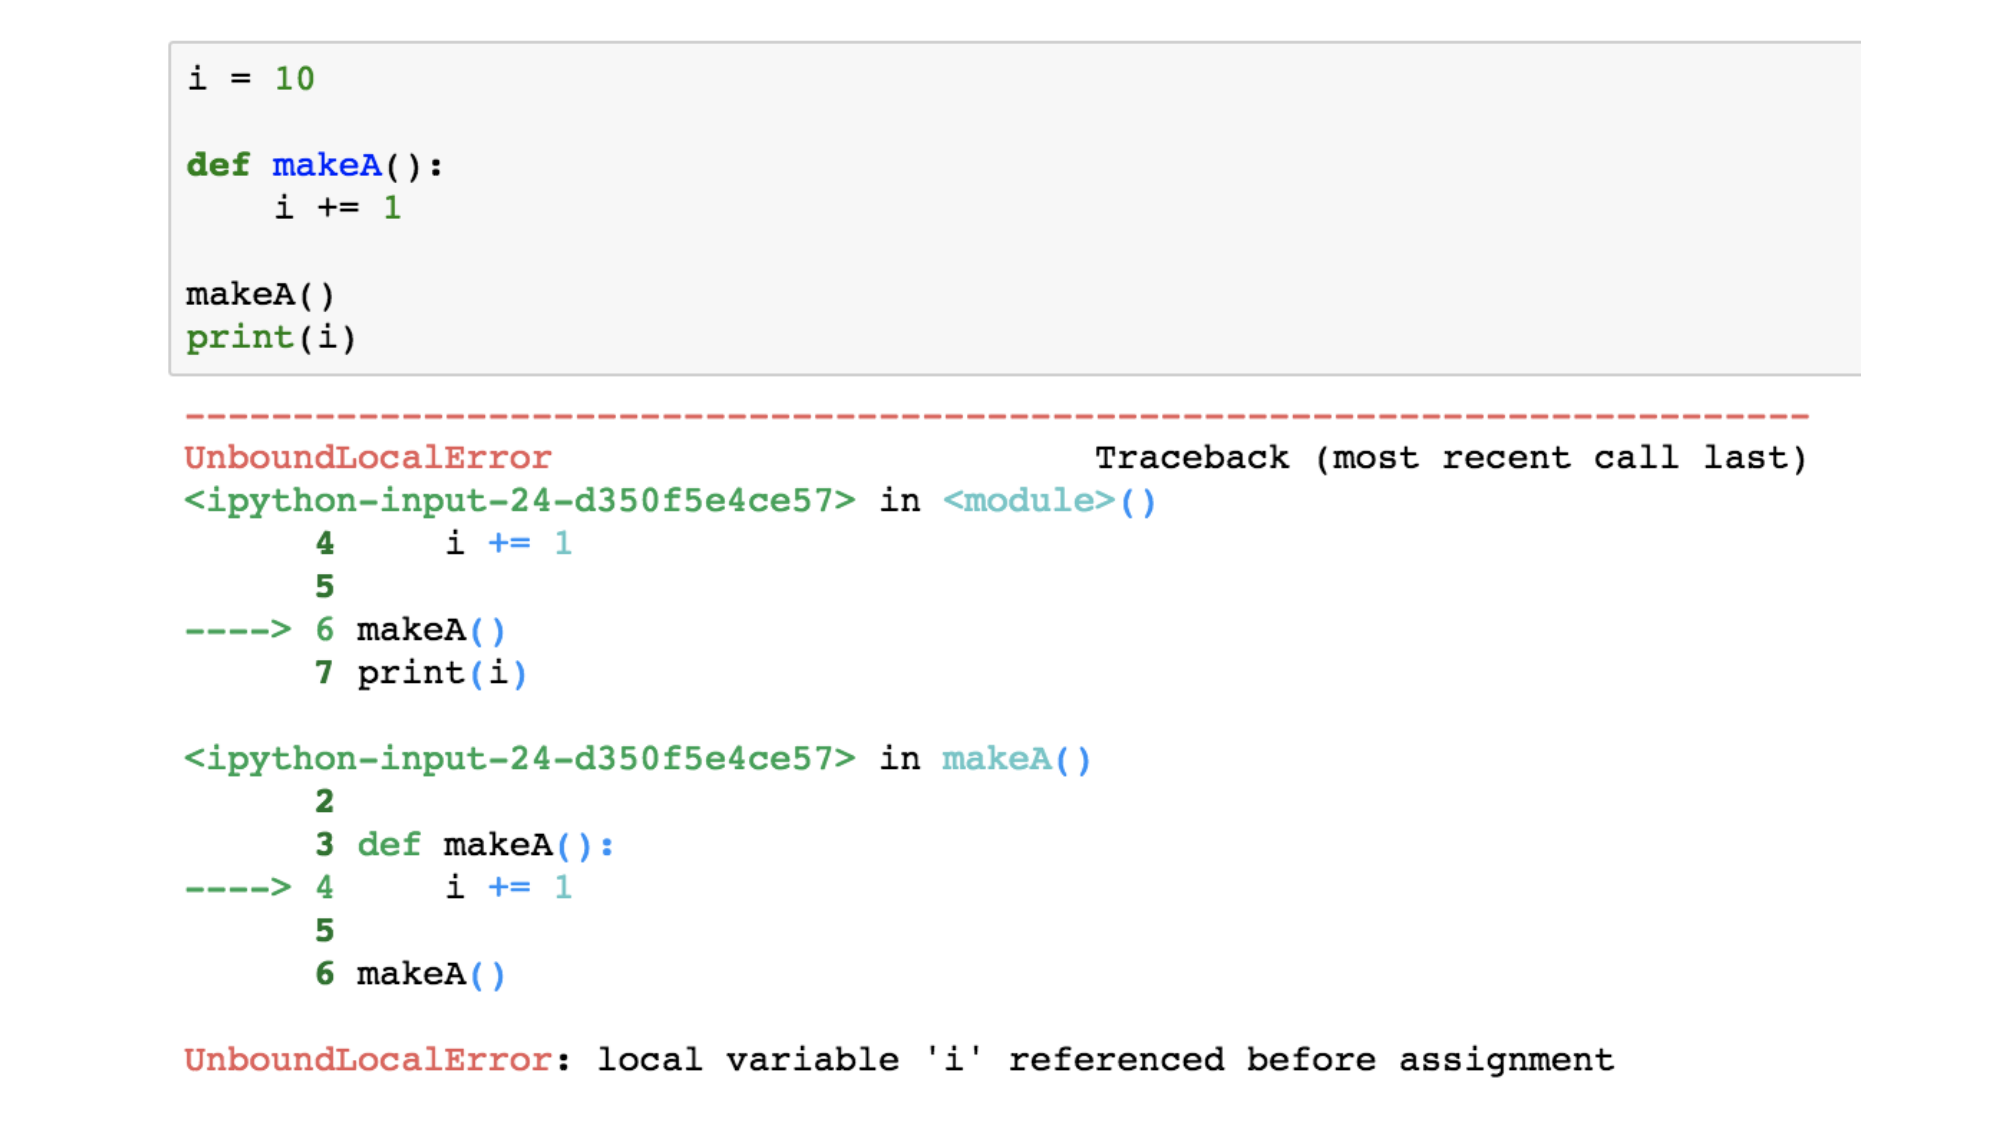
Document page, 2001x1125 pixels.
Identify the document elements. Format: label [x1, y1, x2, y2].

picture [157, 21, 1861, 1125]
